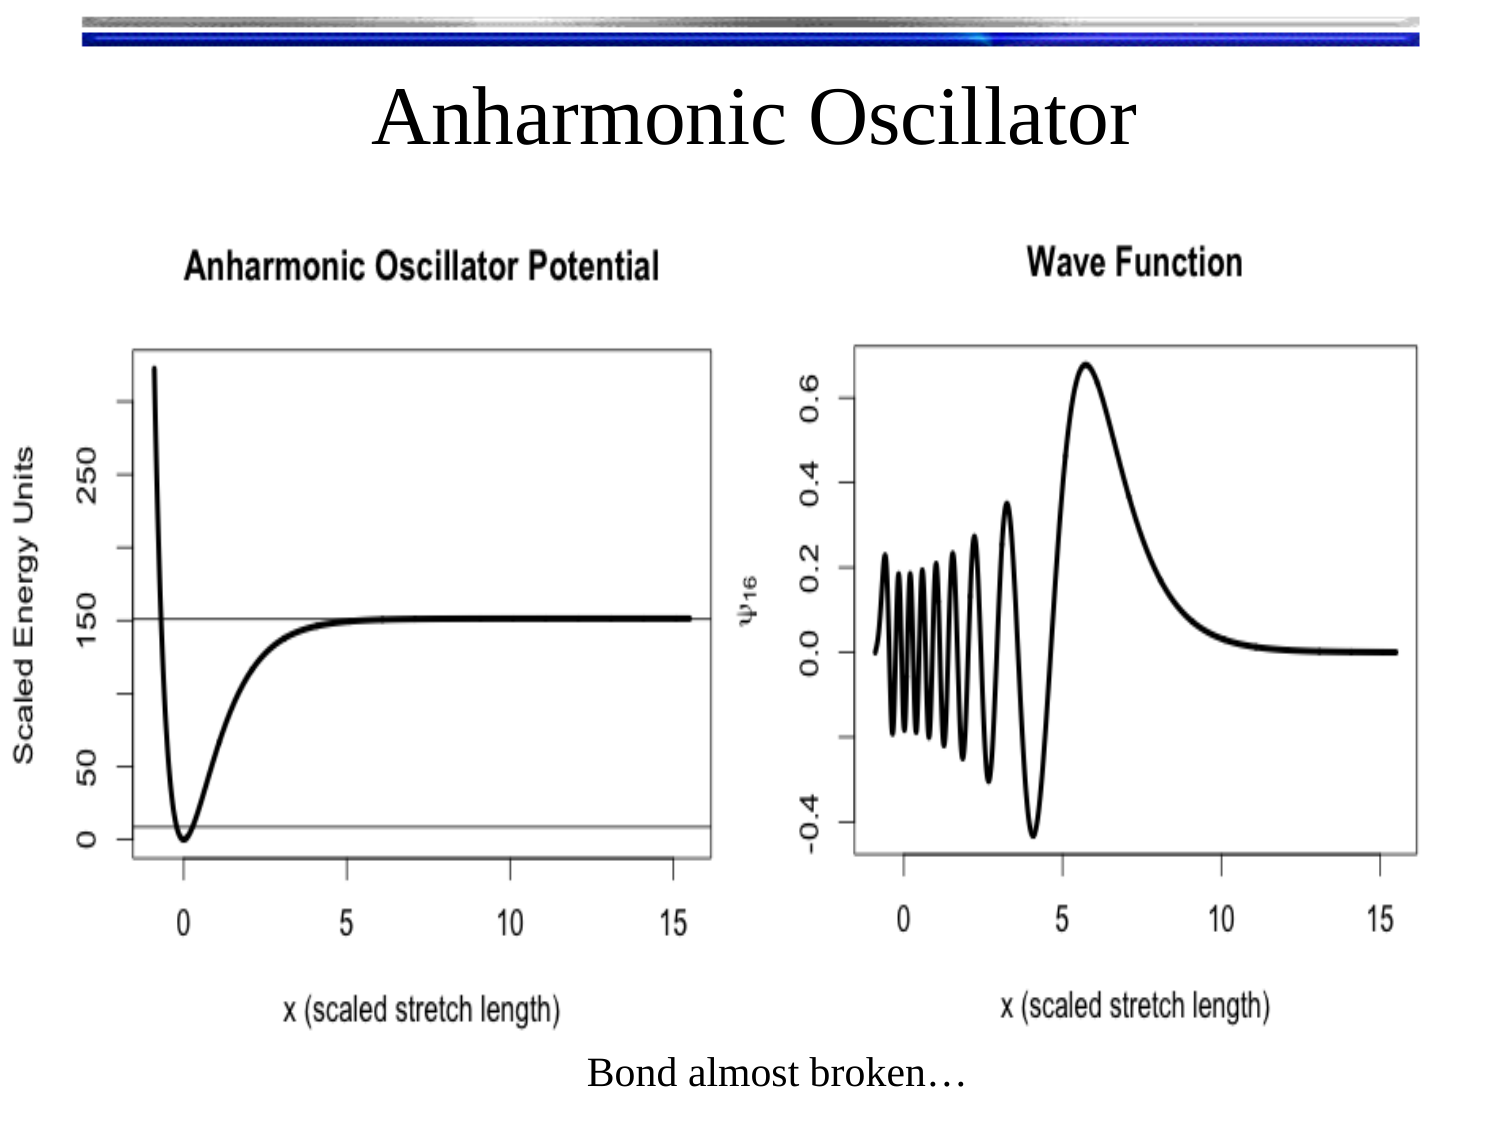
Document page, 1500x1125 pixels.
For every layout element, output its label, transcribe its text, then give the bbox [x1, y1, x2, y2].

picture [4, 173, 1482, 1075]
text_box Bond almost broken… [563, 1080, 984, 1103]
picture [79, 12, 1426, 52]
text_box Anharmonic Oscillator [17, 19, 1492, 204]
